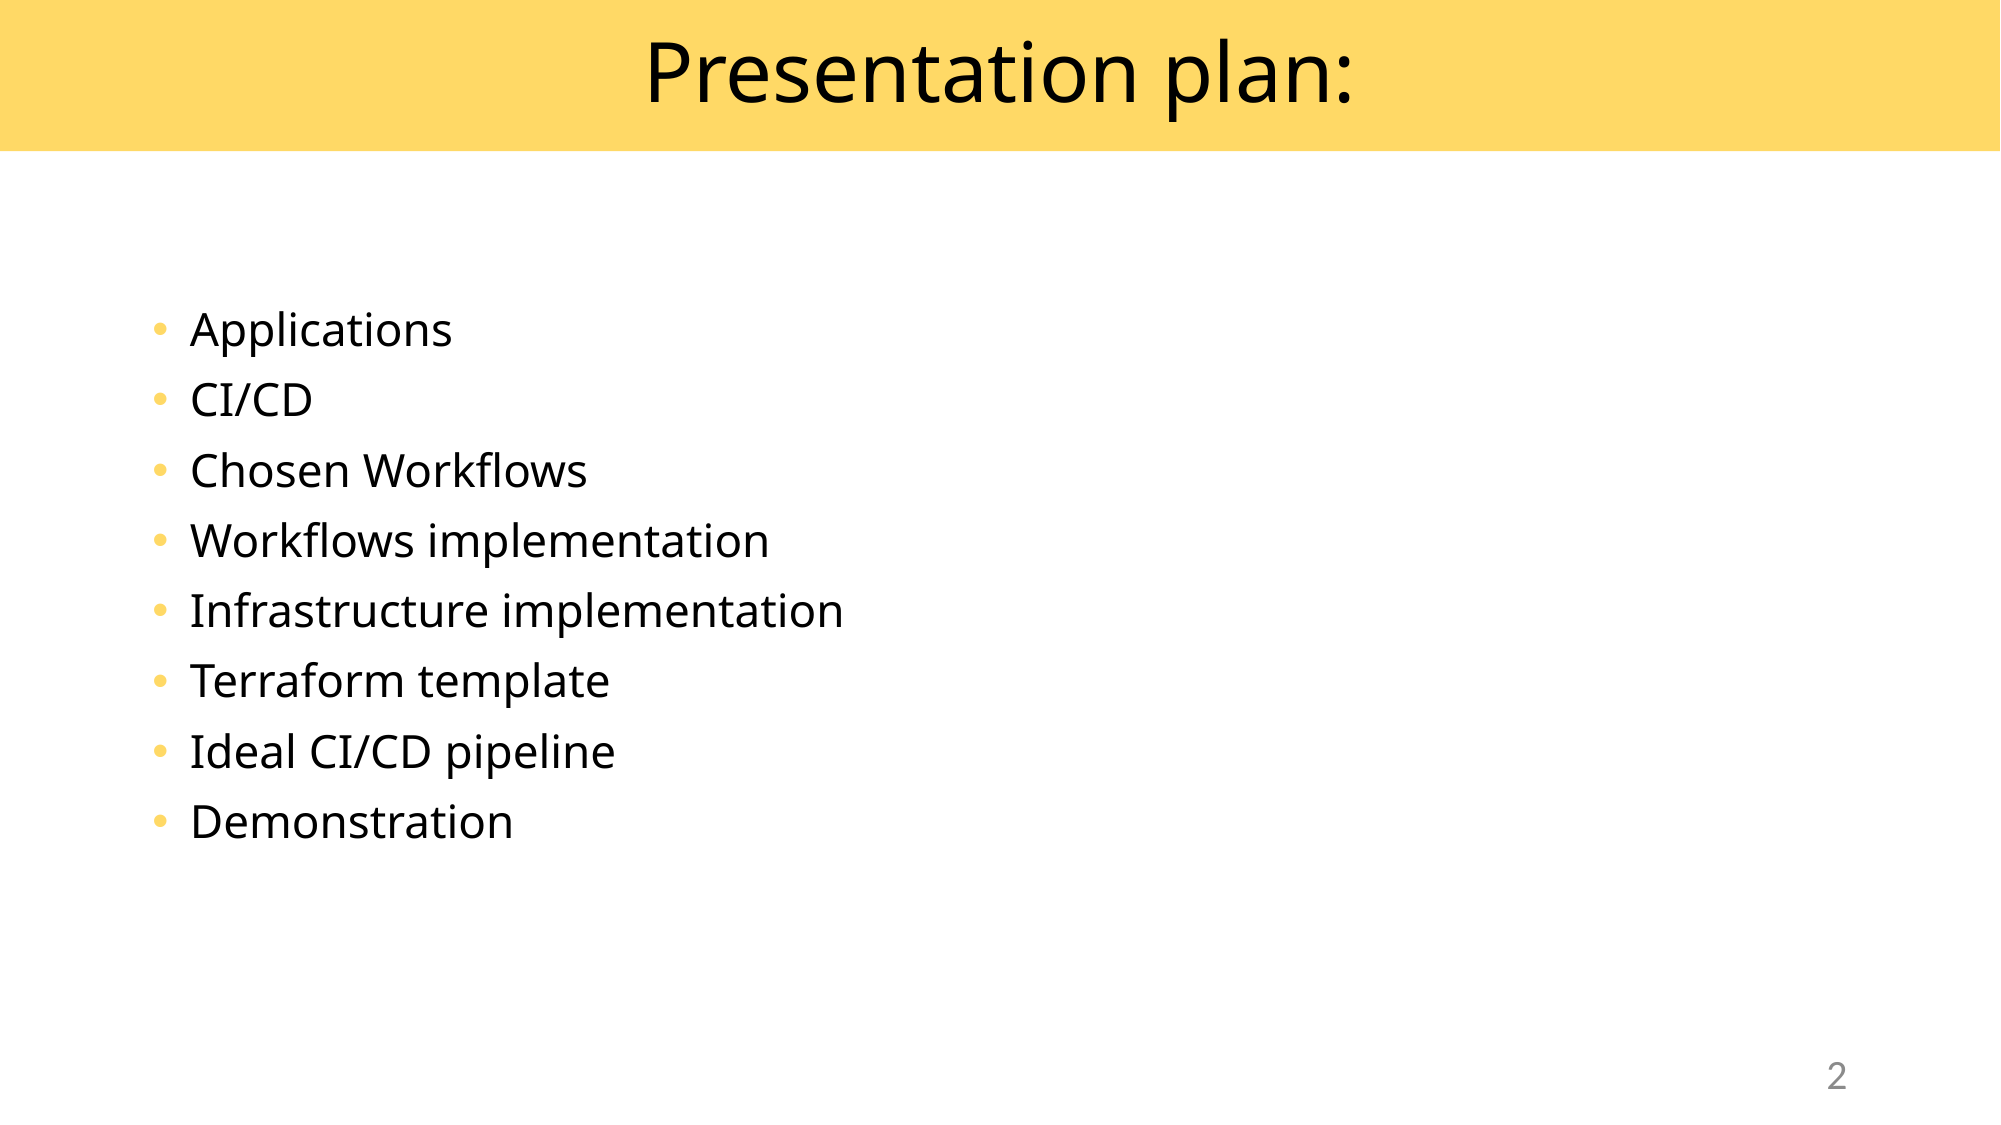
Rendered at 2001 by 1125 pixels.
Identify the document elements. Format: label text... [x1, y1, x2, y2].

title Presentation plan: [0, 0, 2000, 152]
list Applications CI/CD Chosen Workflows Workflows implementation Infrastructure implementation Terraform template Ideal CI/CD pipeline Demonstration [137, 299, 1863, 1014]
slide_number 2 [1412, 1042, 1863, 1103]
